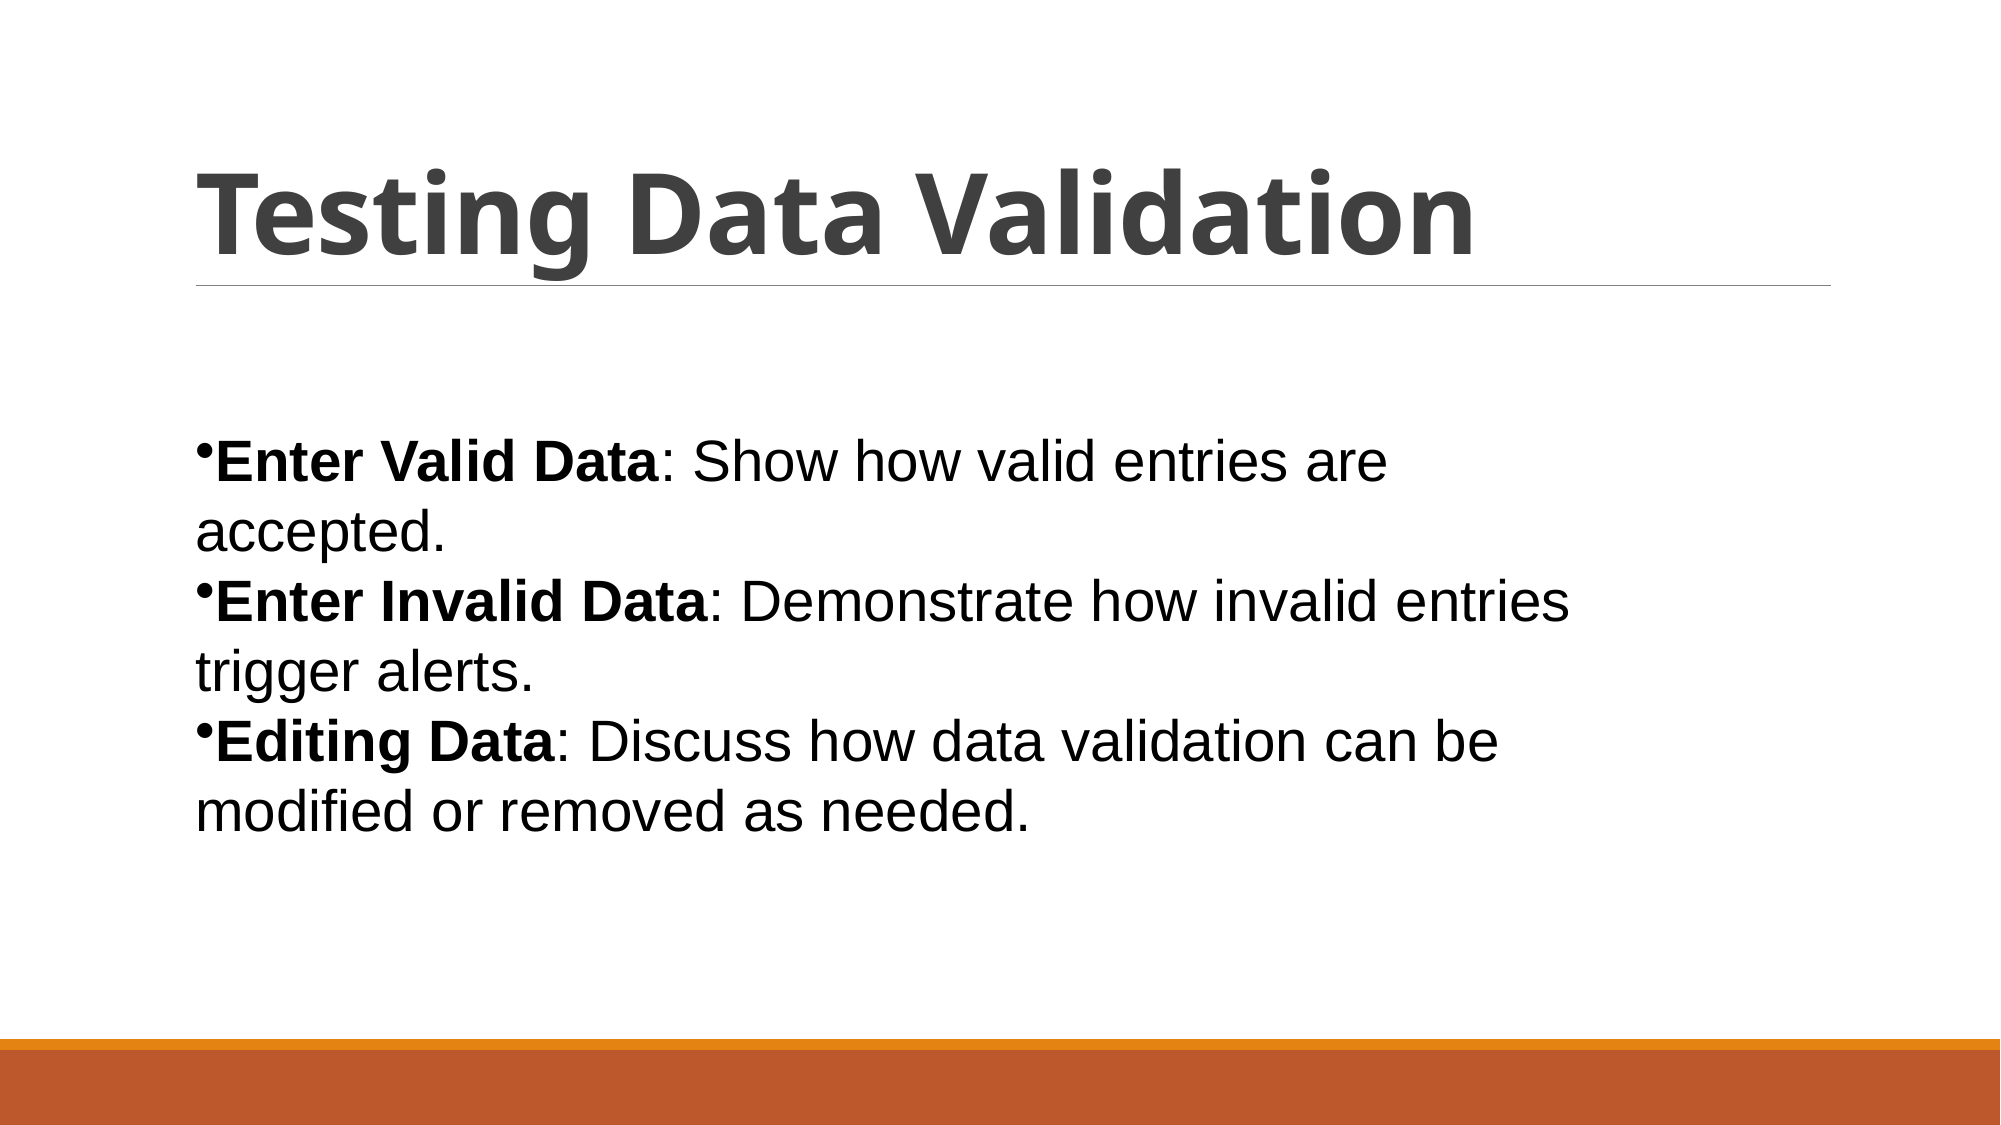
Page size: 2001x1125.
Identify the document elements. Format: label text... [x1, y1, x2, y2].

title Testing Data Validation [180, 47, 1830, 285]
list Enter Valid Data: Show how valid entries are accepted. Enter Invalid Data: Demonstrate how invalid entries trigger alerts. Editing Data: Discuss how data validation can be modified or removed as needed. [180, 306, 1652, 960]
